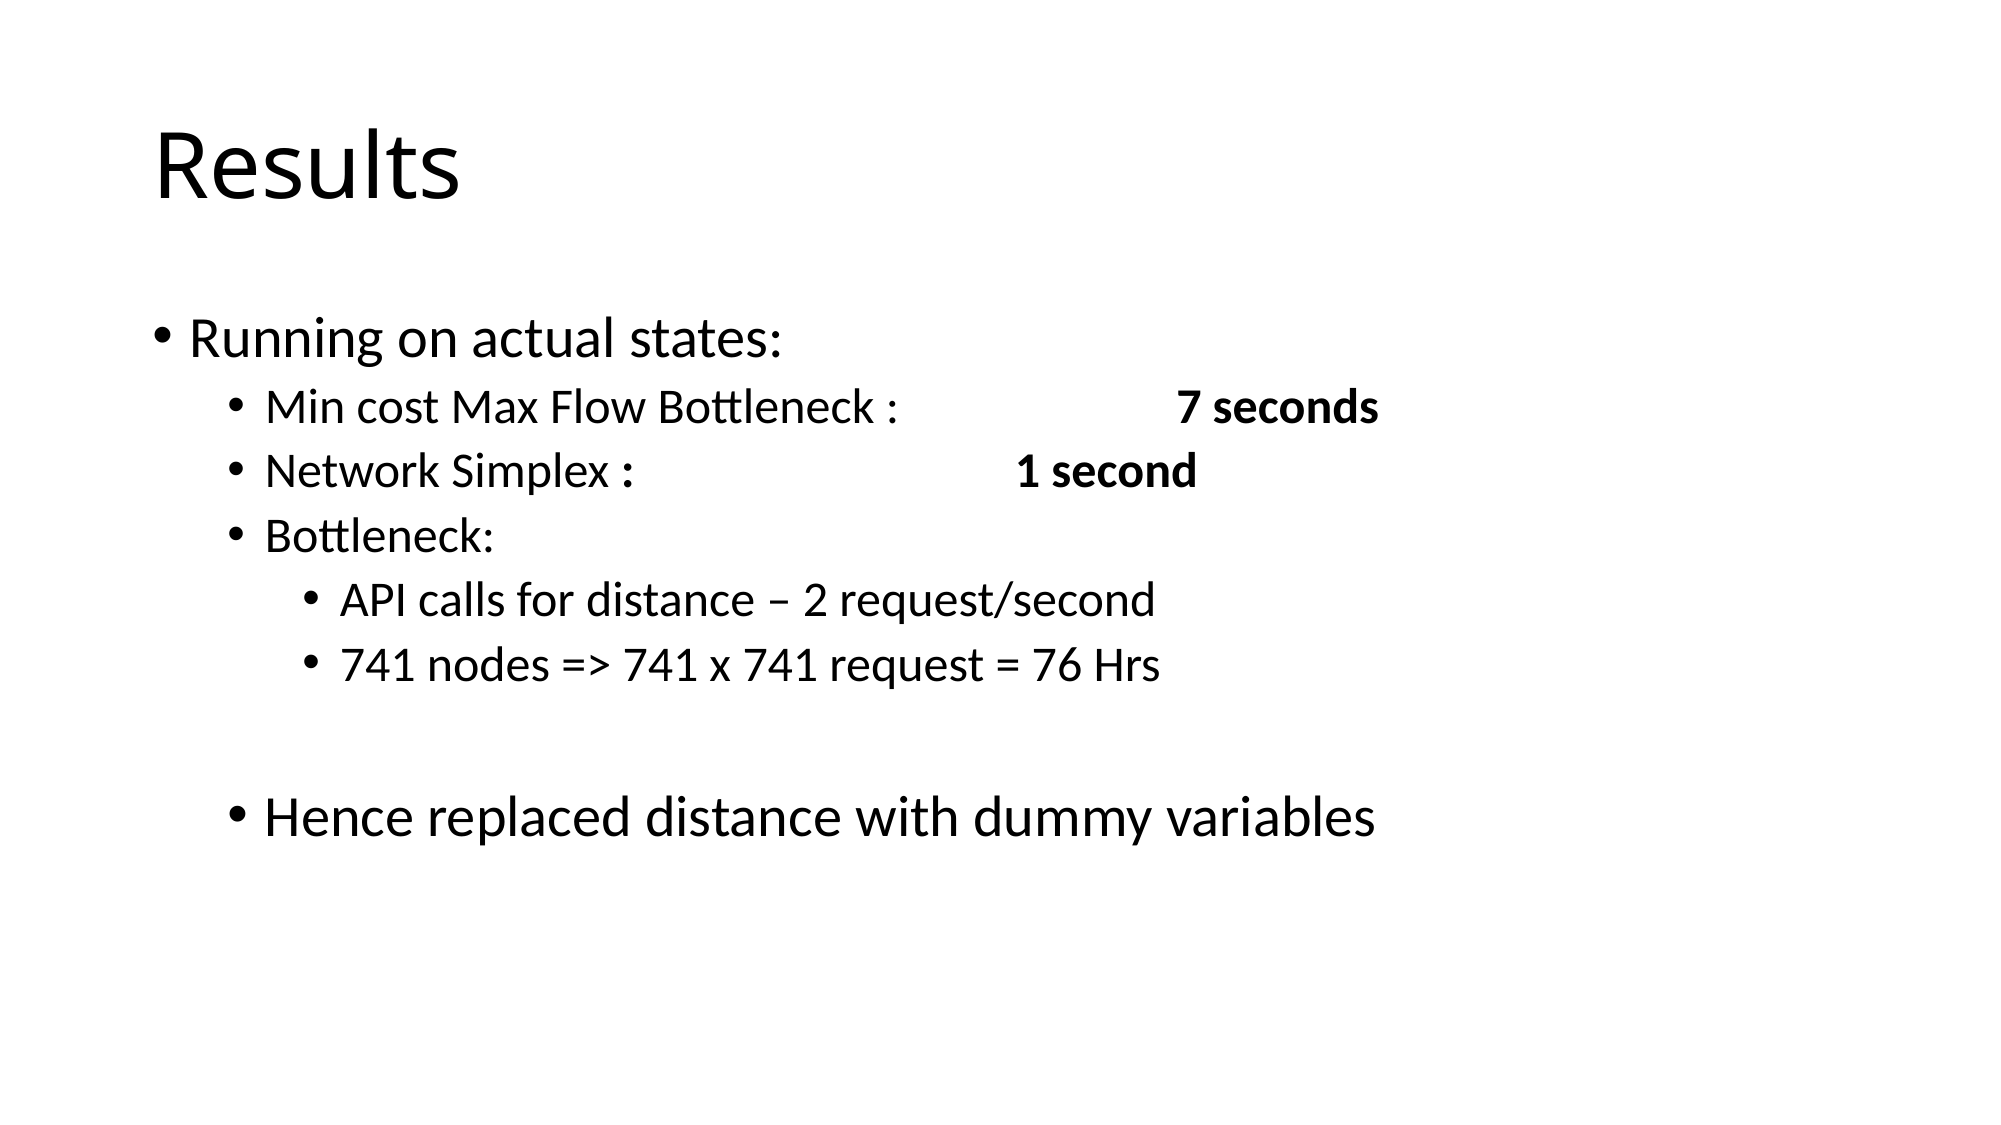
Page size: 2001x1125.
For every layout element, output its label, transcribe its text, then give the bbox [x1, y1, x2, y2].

title Results [137, 59, 1863, 278]
list Running on actual states: Min cost Max Flow Bottleneck : 7 seconds Network Simplex : 1 second Bottleneck: API calls for distance – 2 request/second 741 nodes => 741 x 741 request = 76 Hrs Hence replaced distance with dummy variables [137, 299, 1863, 1014]
